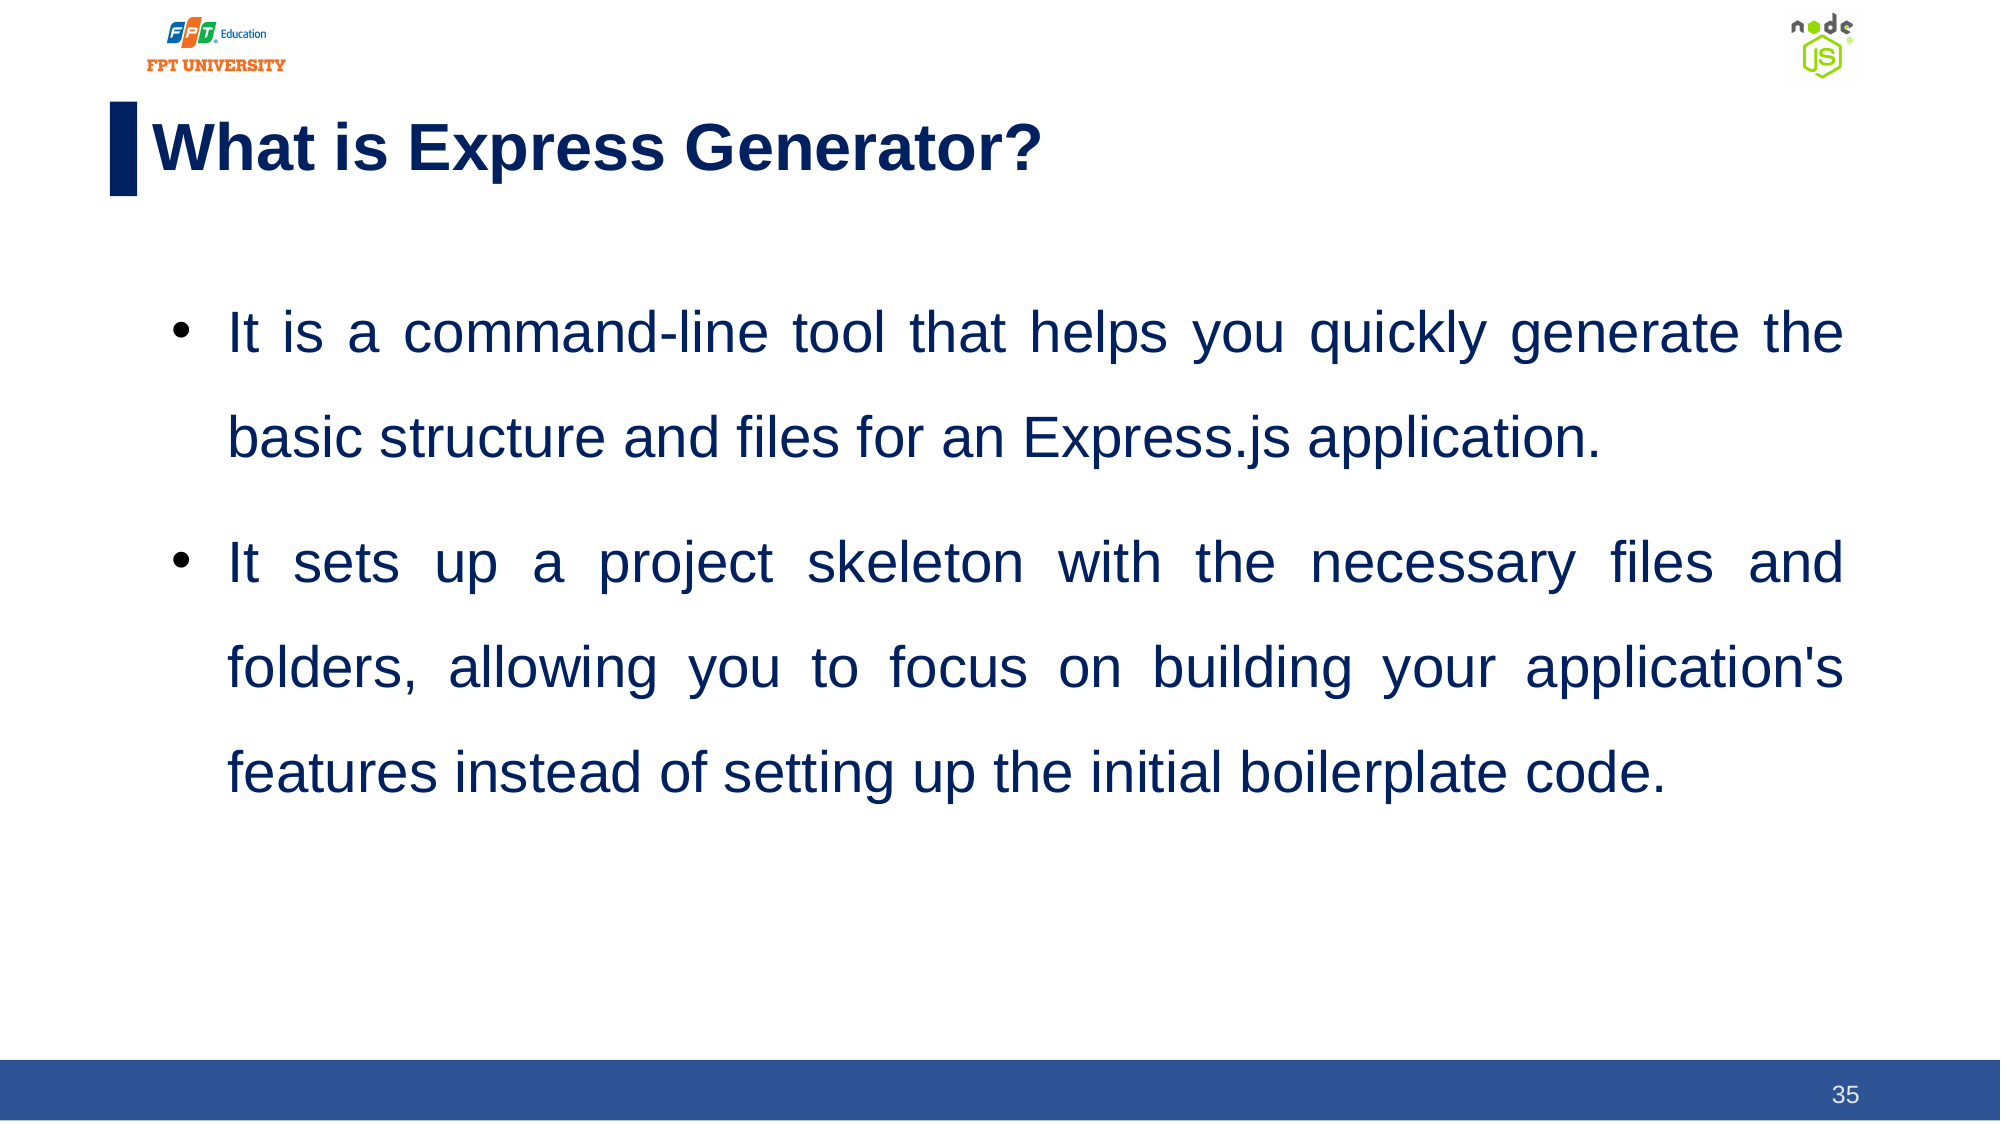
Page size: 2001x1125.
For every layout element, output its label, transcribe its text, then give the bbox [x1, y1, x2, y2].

slide_number ‹#› [1424, 1063, 1875, 1123]
picture [137, 1, 291, 86]
list It is a command-line tool that helps you quickly generate the basic structure and files for an Express.js application. It sets up a project skeleton with the necessary files and folders, allowing you to focus on building your application's features instead of setting up the initial boilerplate code. [137, 251, 1863, 1064]
picture [1781, 4, 1863, 86]
title What is Express Generator? [137, 101, 1650, 197]
